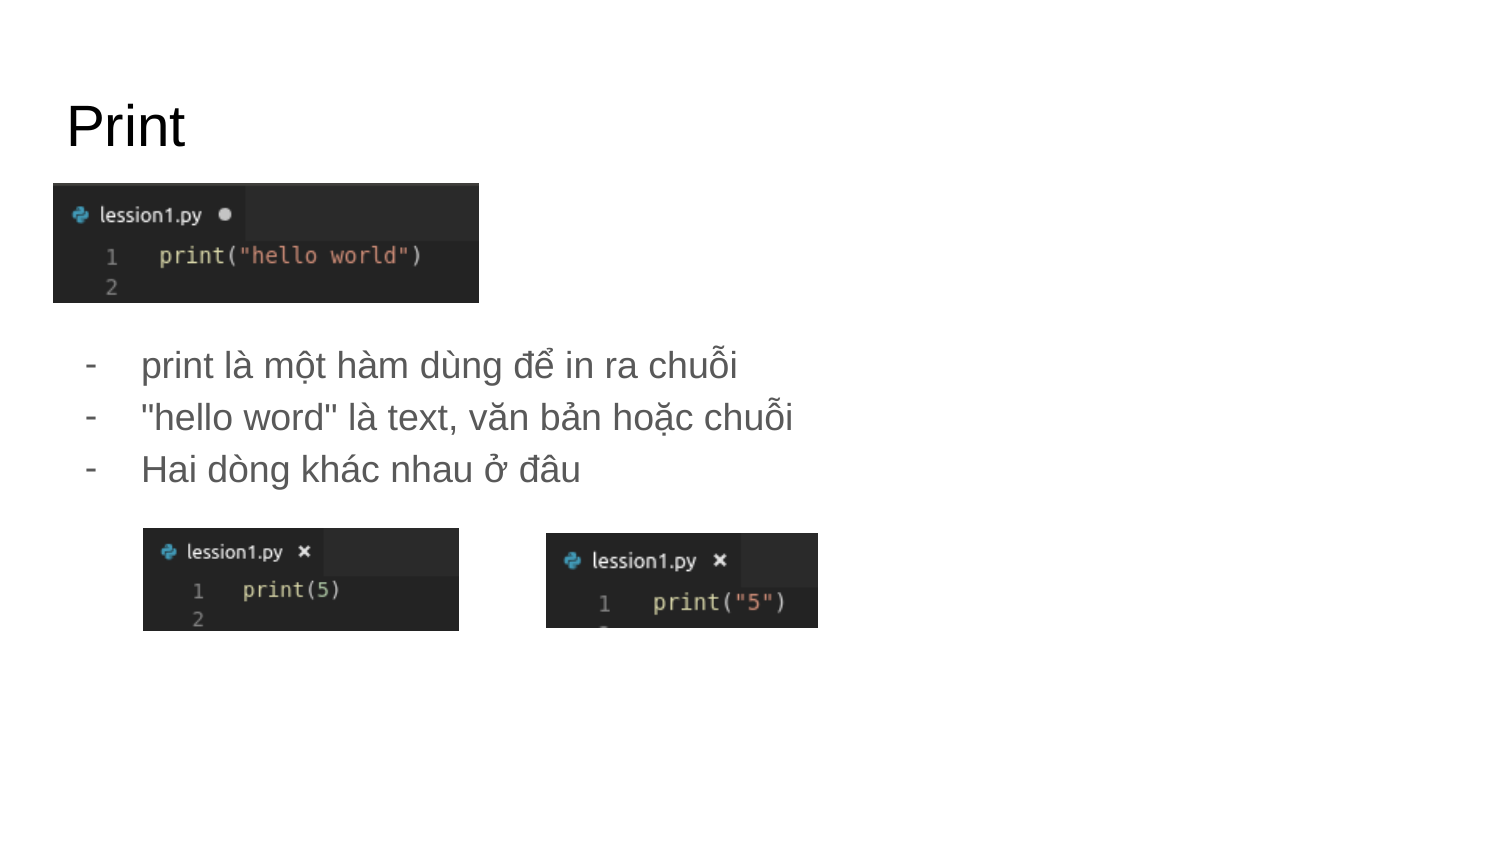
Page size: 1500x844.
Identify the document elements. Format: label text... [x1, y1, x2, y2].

picture [53, 183, 479, 303]
list print là một hàm dùng để in ra chuỗi "hello word" là text, văn bản hoặc chuỗi Hai dòng khác nhau ở đâu [51, 319, 1449, 762]
picture [546, 533, 818, 628]
picture [143, 527, 459, 631]
title Print [51, 72, 1449, 167]
